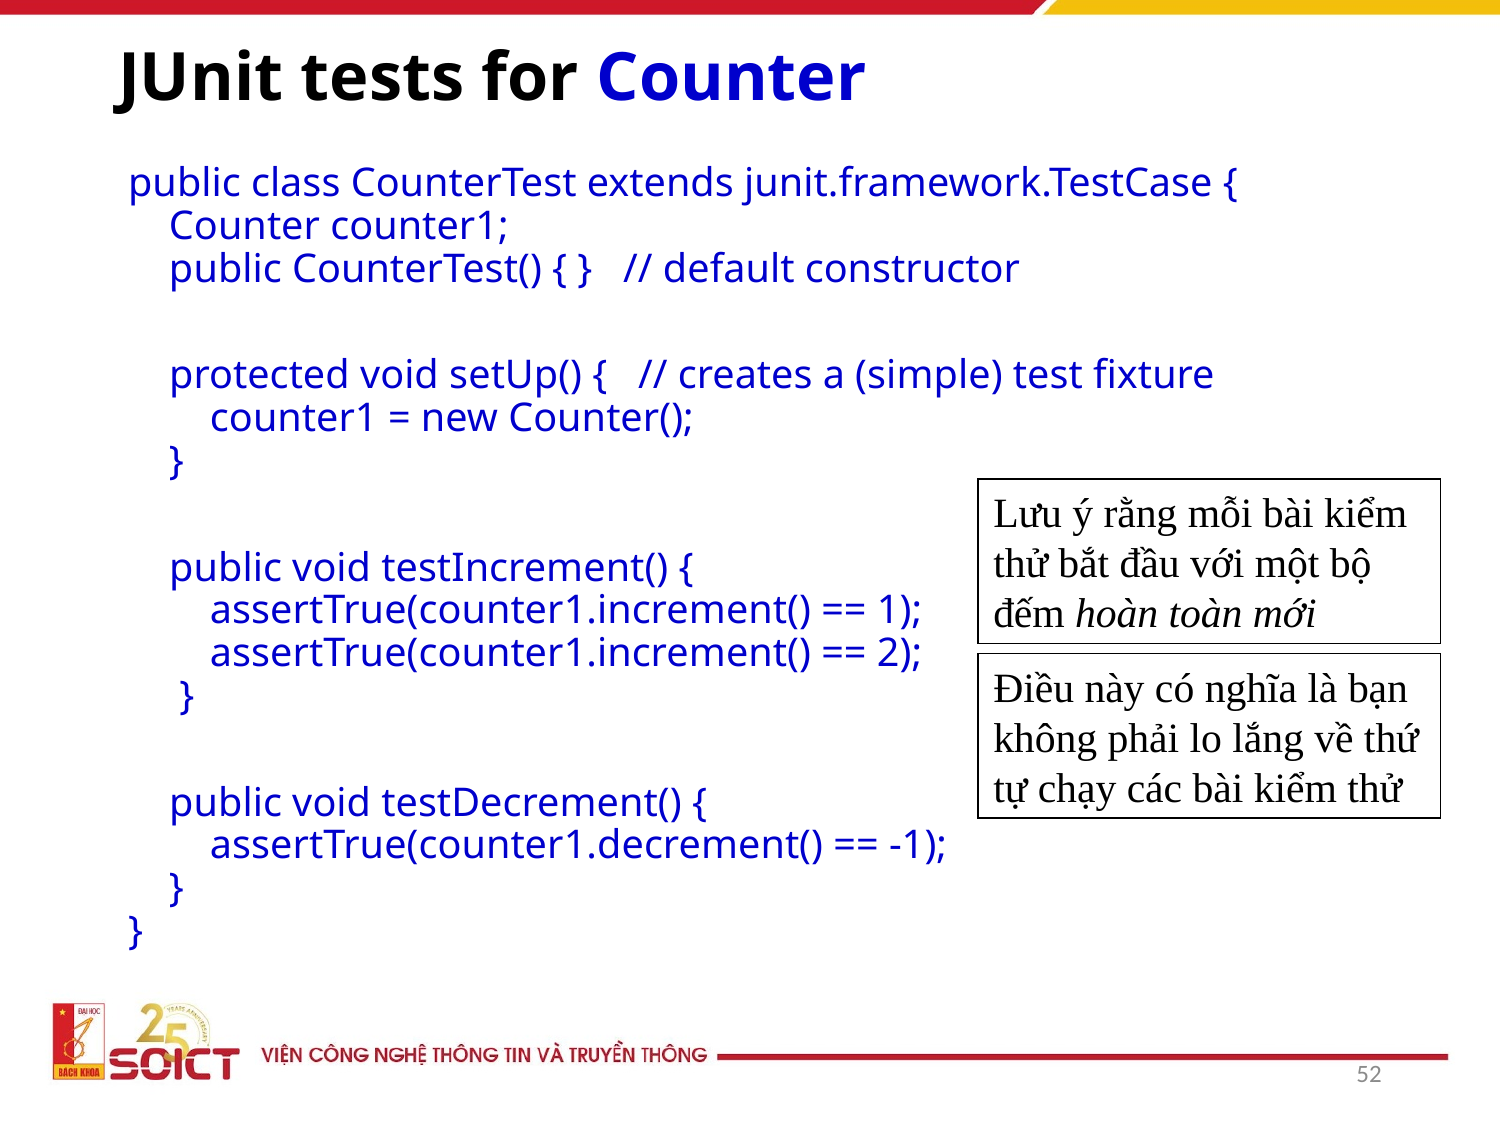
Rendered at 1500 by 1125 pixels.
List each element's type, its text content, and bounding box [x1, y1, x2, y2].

text_box Lưu ý rằng mỗi bài kiểm thử bắt đầu với một bộ đếm hoàn toàn mới [978, 478, 1441, 644]
slide_number 52 [1059, 1042, 1397, 1103]
title JUnit tests for Counter [103, 18, 1397, 140]
picture [0, 0, 1500, 1125]
list public class CounterTest extends junit.framework.TestCase { Counter counter1; public CounterTest() { } // default constructor protected void setUp() { // creates a (simple) test fixture counter1 = new Counter(); } public void testIncrement() { assertTrue(counter1.increment() == 1); assertTrue(counter1.increment() == 2); } public void testDecrement() { assertTrue(counter1.decrement() == -1); } } [47, 155, 1453, 1043]
text_box Điều này có nghĩa là bạn không phải lo lắng về thứ tự chạy các bài kiểm thử [978, 653, 1441, 819]
